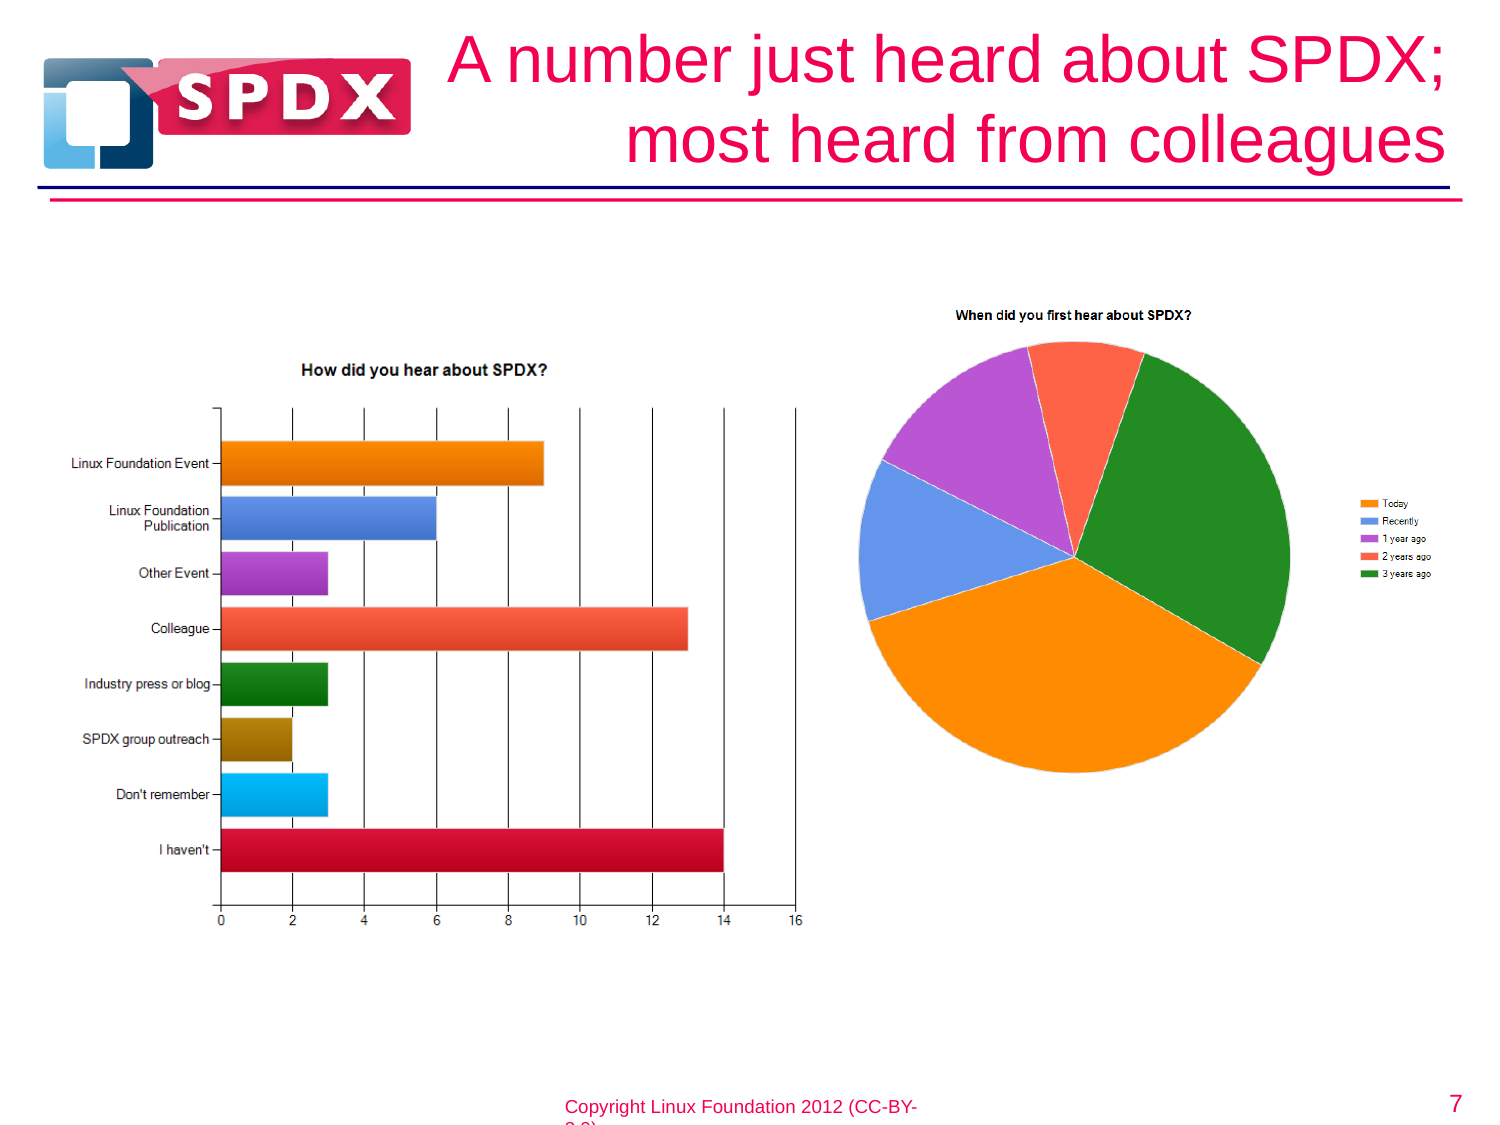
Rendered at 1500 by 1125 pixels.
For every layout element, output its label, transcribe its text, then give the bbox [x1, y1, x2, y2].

picture [15, 291, 1463, 957]
title A number just heard about SPDX; most heard from colleagues [425, 6, 1463, 184]
picture [24, 35, 425, 188]
